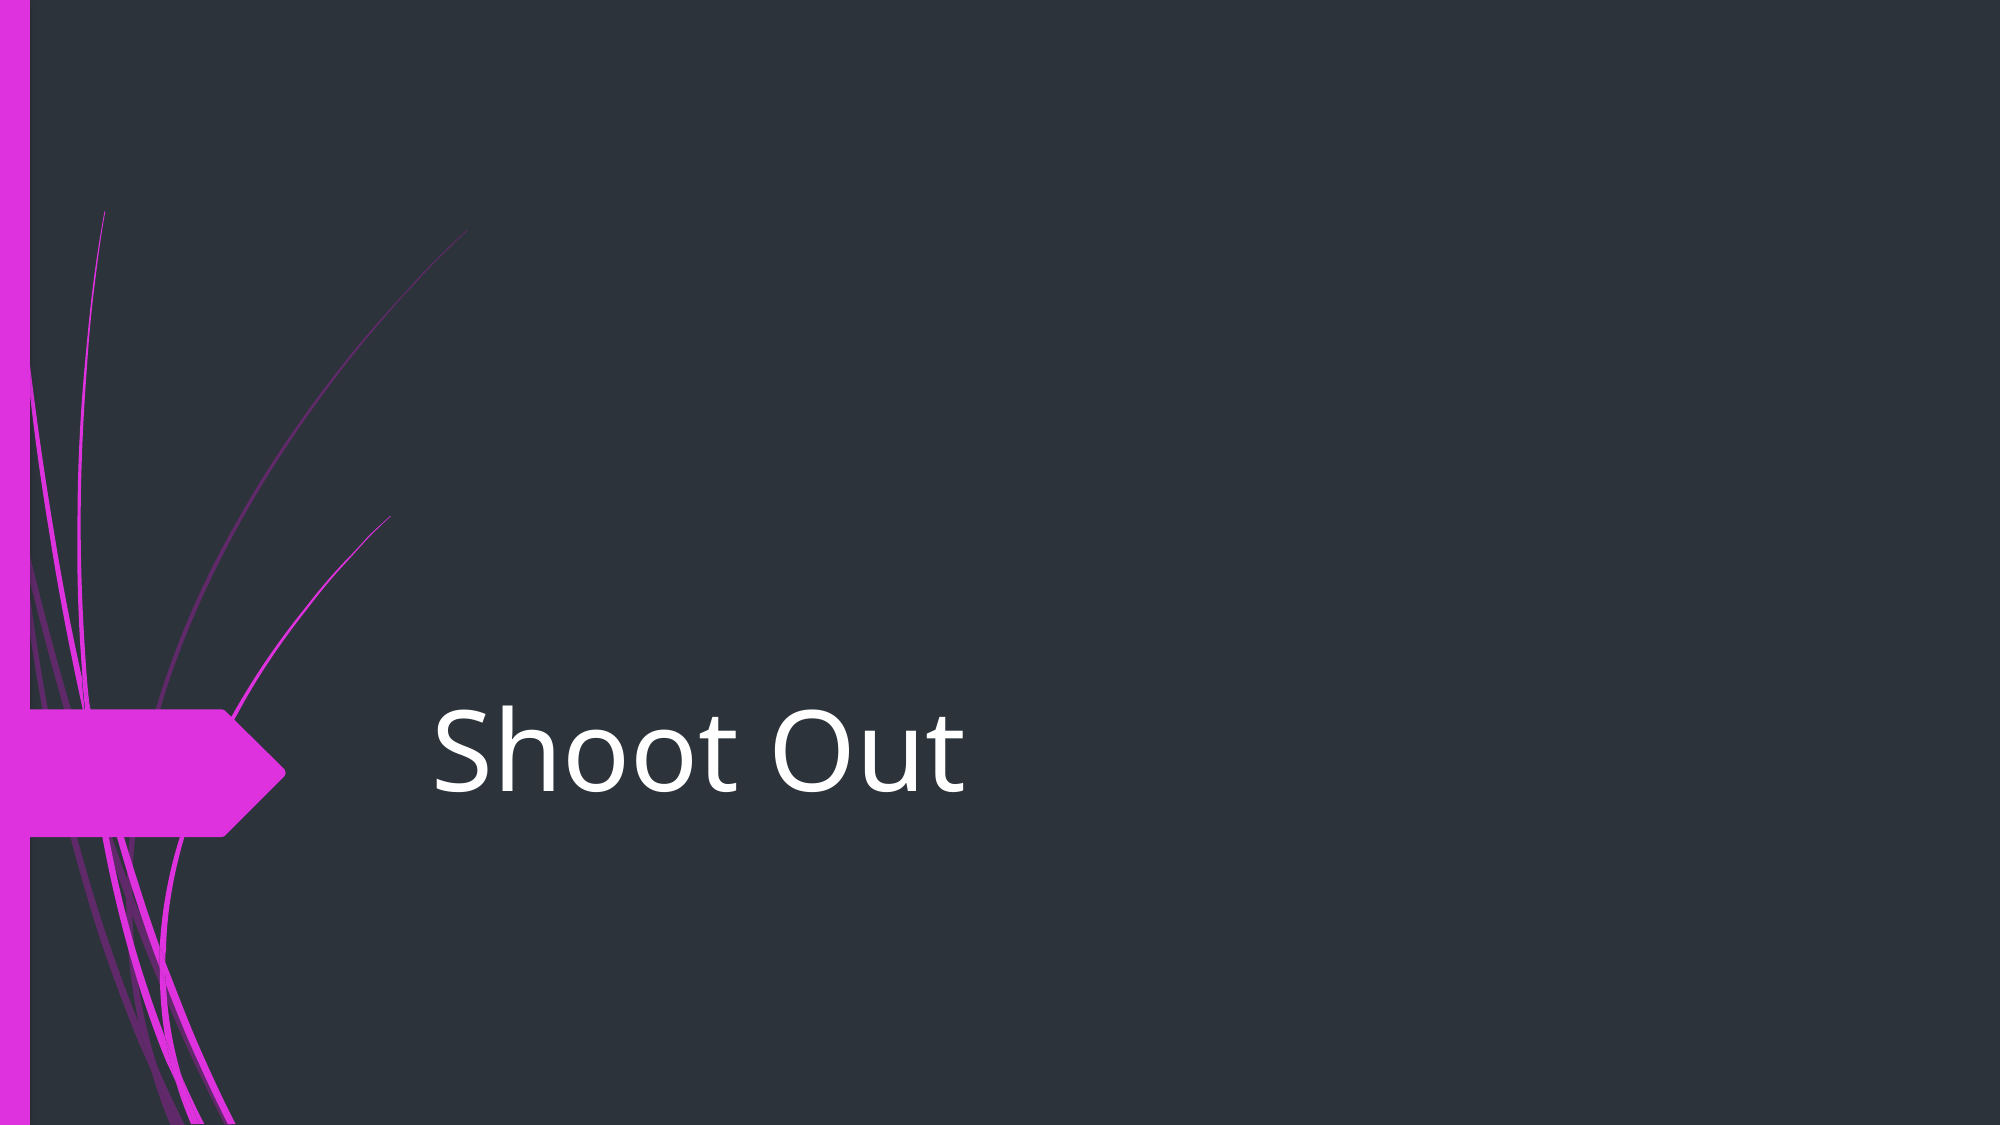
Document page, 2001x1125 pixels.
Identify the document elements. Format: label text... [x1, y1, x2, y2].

title Shoot Out [416, 669, 1880, 822]
